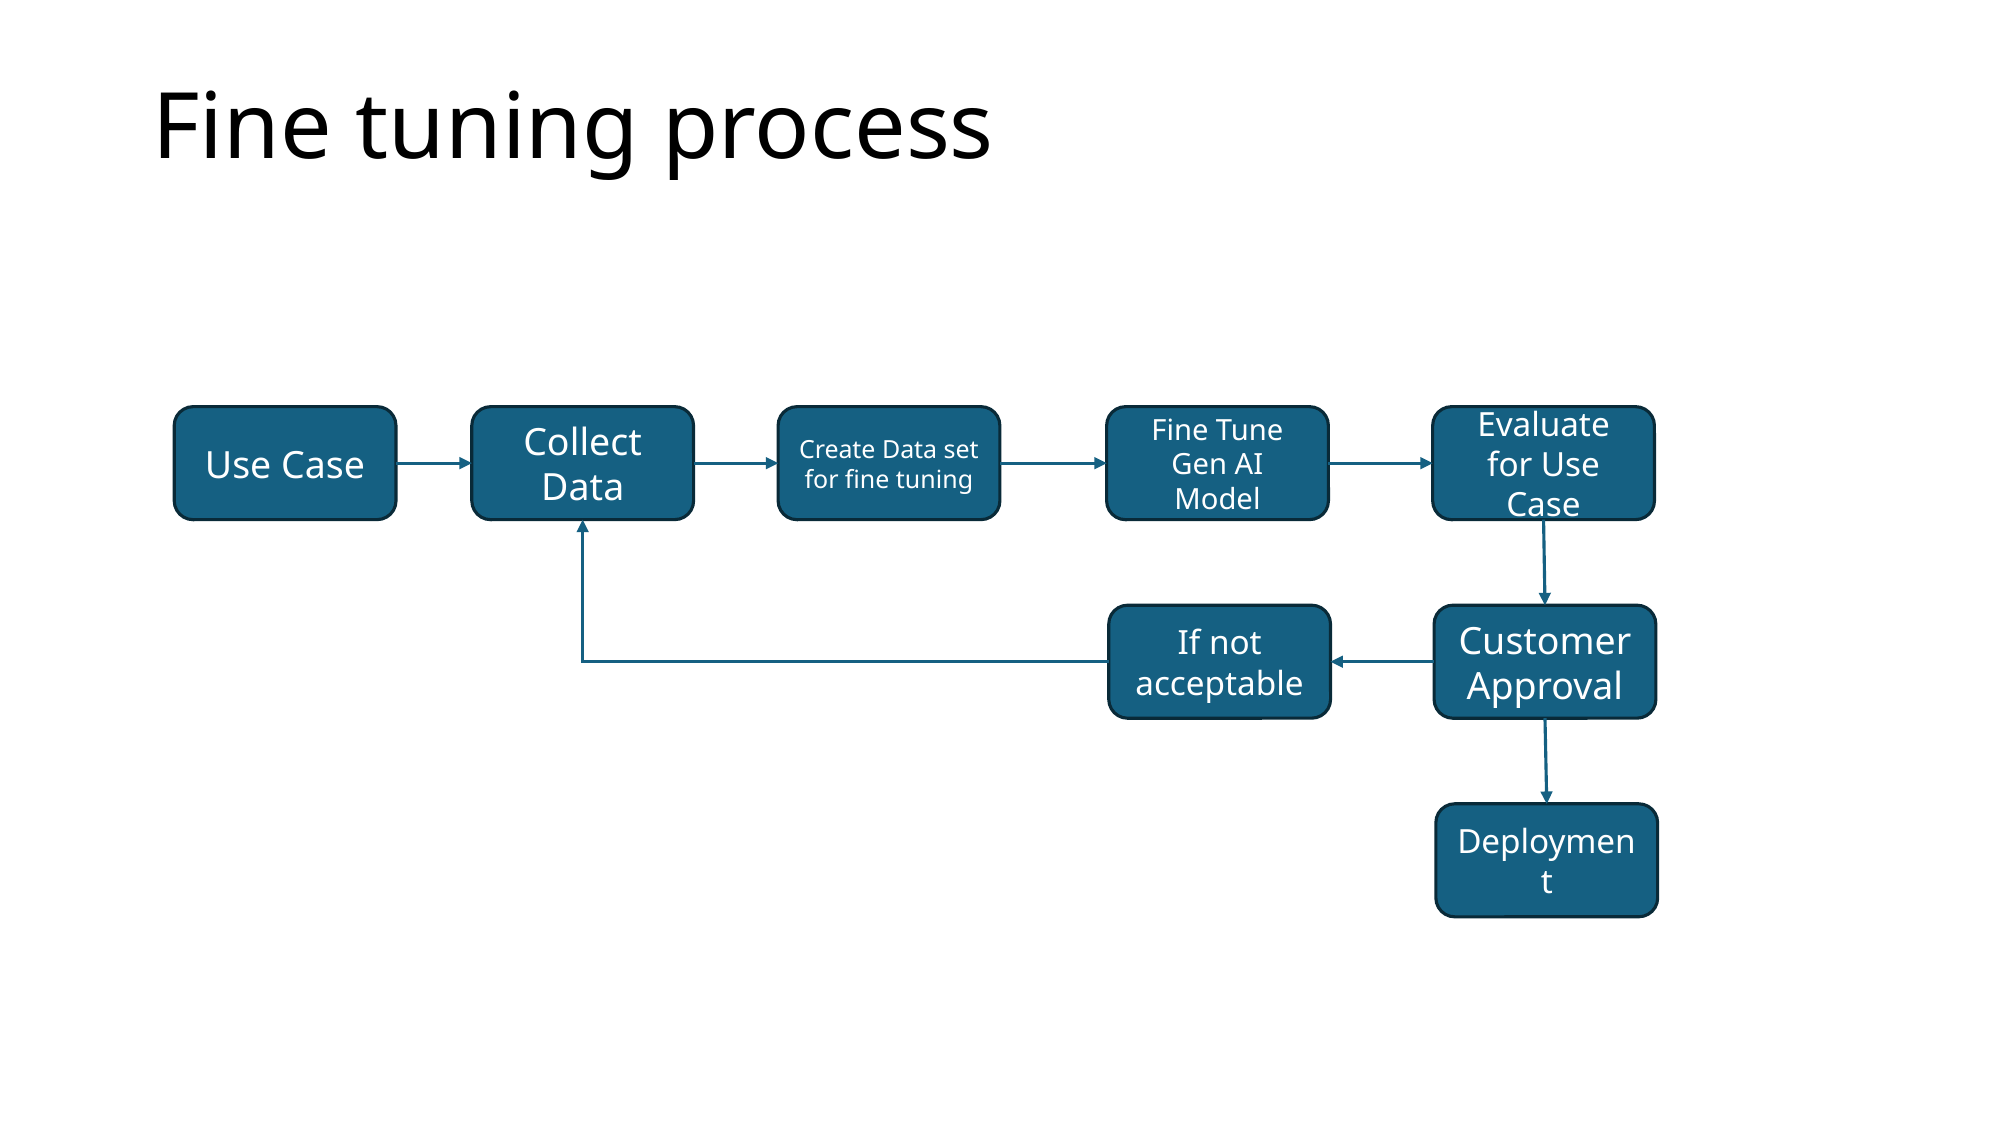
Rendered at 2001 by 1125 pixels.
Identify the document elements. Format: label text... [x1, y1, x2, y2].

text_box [1544, 717, 1548, 805]
text_box Create Data set for fine tuning [776, 405, 1002, 519]
text_box Use Case [172, 405, 398, 522]
title Fine tuning process [137, 59, 1863, 199]
text_box Deployment [1434, 802, 1660, 919]
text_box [582, 519, 1110, 663]
text_box Collect Data [470, 405, 696, 522]
text_box Fine Tune Gen AI Model [1105, 405, 1331, 522]
text_box Customer Approval [1432, 603, 1658, 720]
text_box If not acceptable [1107, 603, 1333, 720]
text_box Evaluate for Use Case [1431, 405, 1657, 522]
